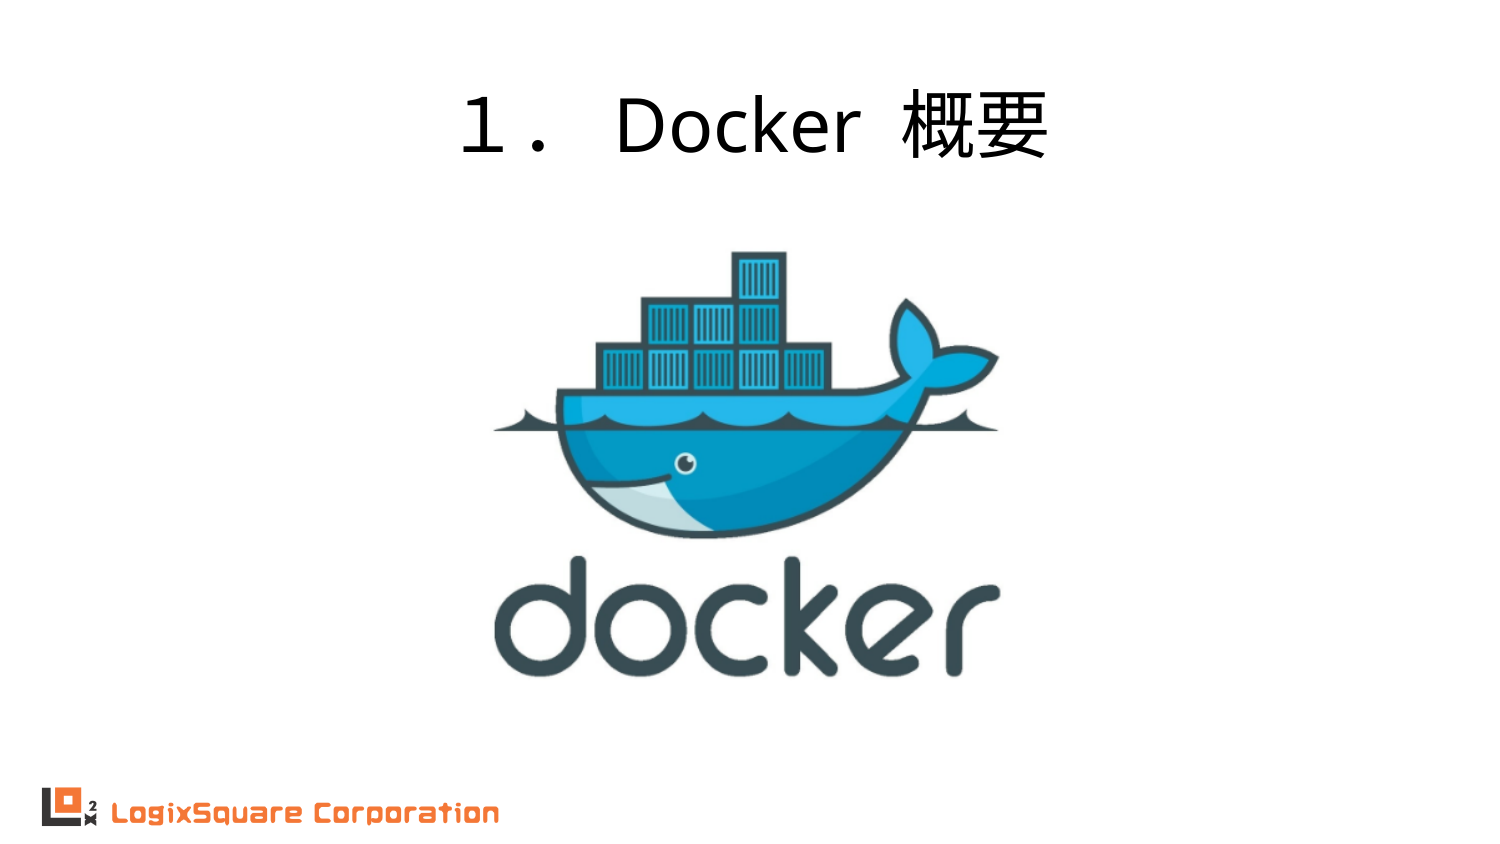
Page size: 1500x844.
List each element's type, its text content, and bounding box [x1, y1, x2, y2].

picture [40, 786, 98, 827]
picture [414, 174, 1107, 753]
picture [110, 801, 500, 827]
title １．Docker 概要 [185, 69, 1311, 175]
